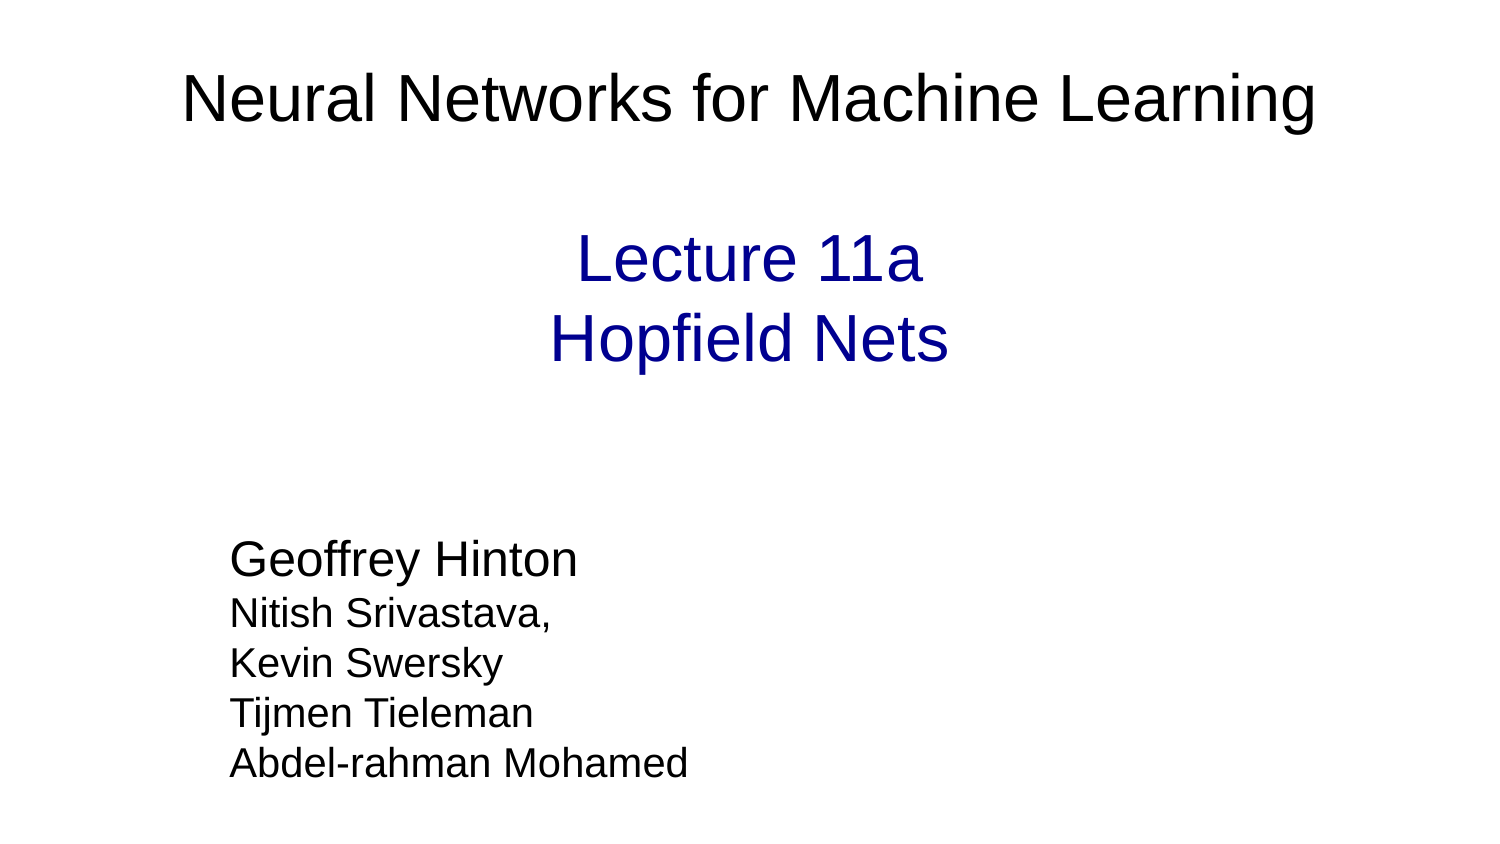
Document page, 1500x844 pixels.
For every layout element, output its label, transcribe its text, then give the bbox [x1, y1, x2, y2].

title Neural Networks for Machine Learning Lecture 11a Hopfield Nets [112, 37, 1388, 392]
